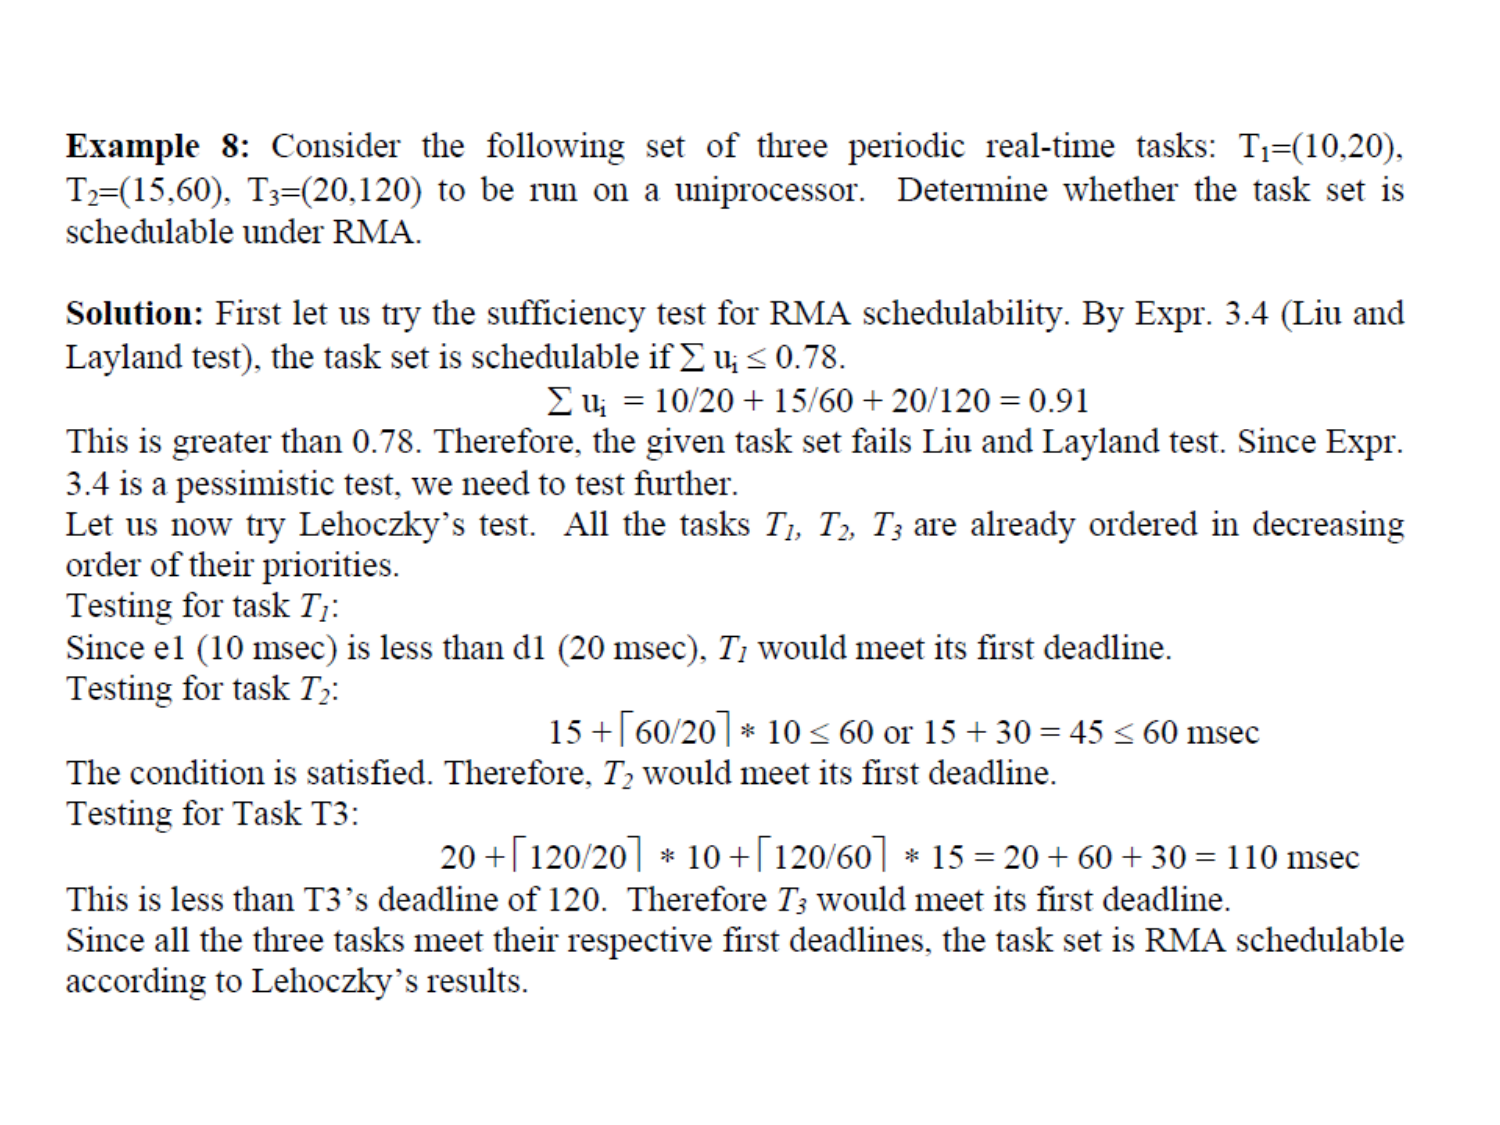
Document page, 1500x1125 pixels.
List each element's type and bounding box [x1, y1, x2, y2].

picture [37, 109, 1463, 1016]
